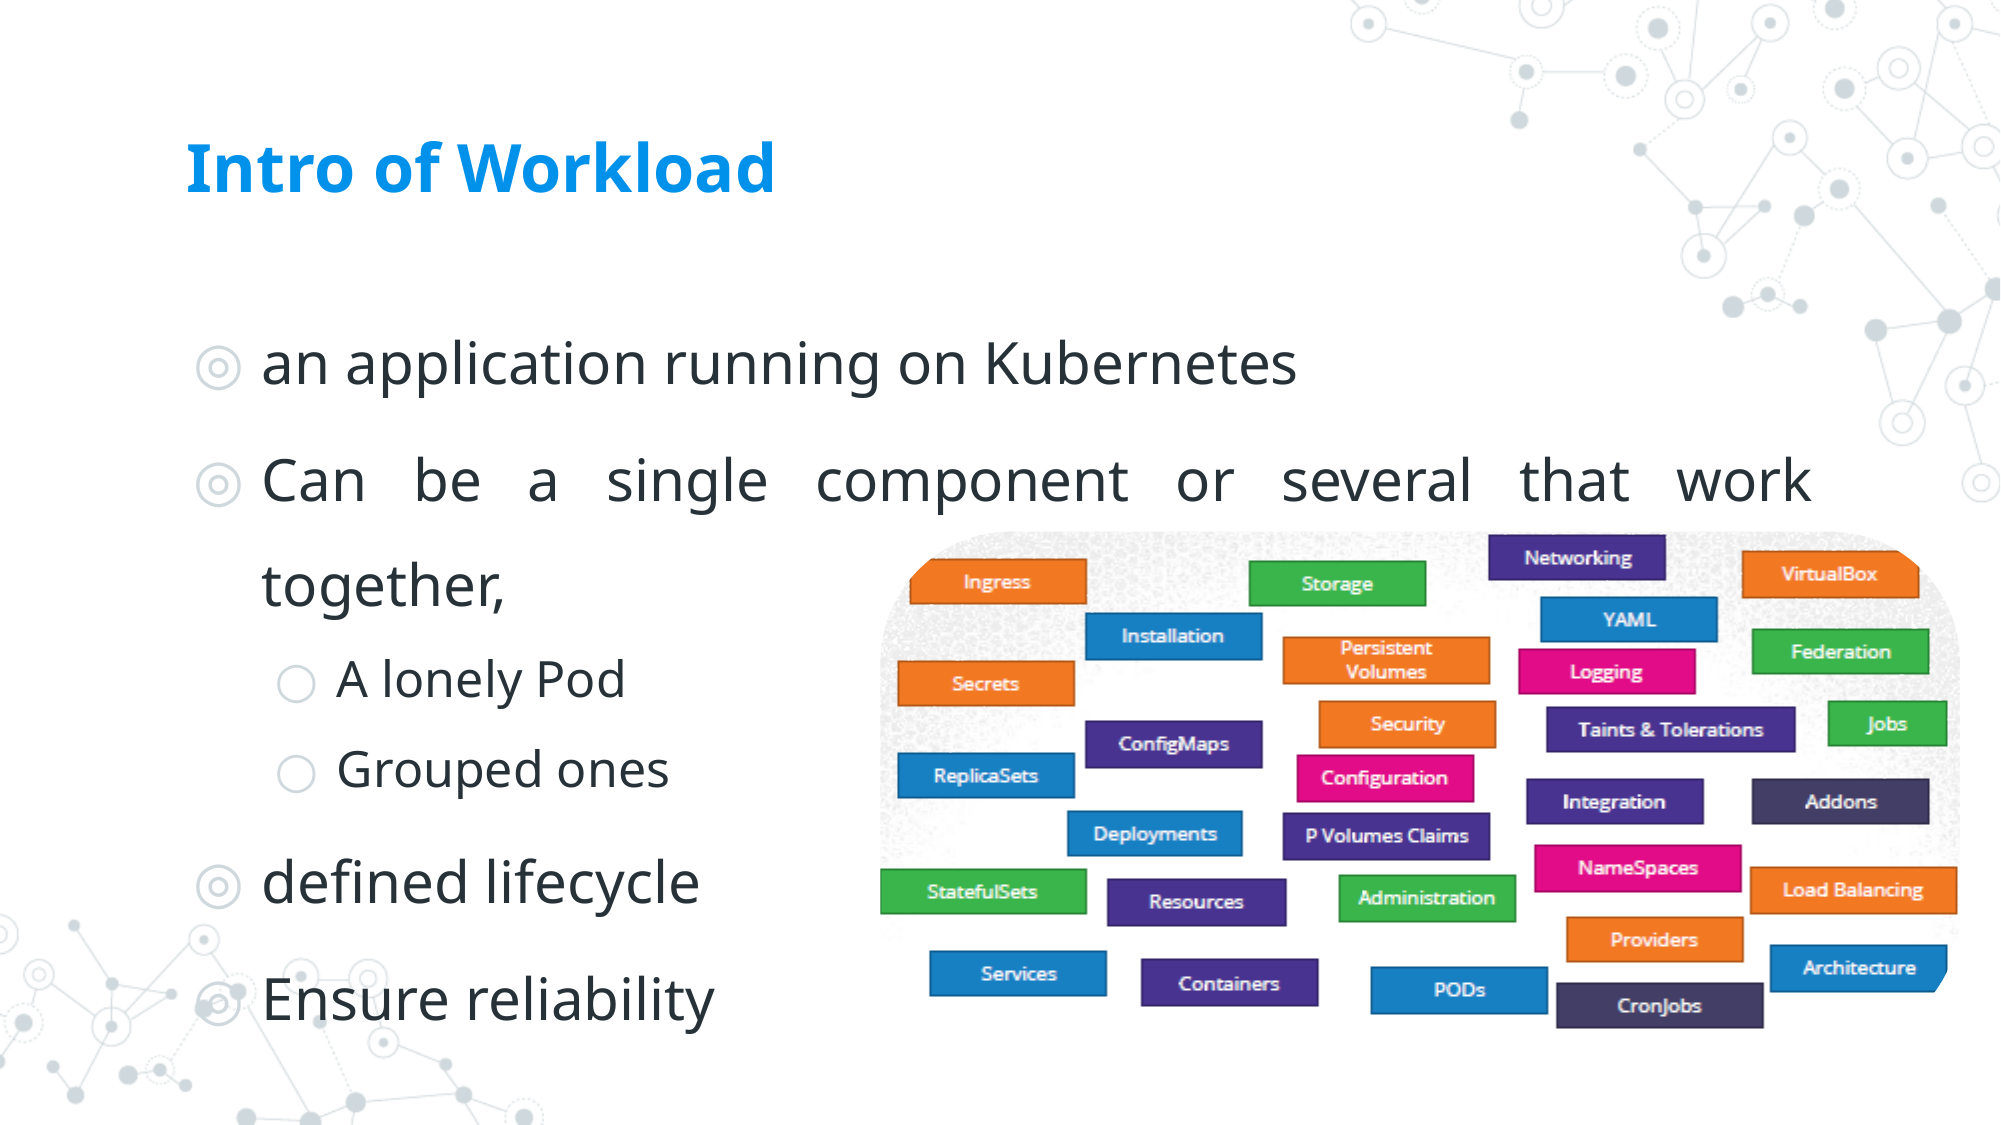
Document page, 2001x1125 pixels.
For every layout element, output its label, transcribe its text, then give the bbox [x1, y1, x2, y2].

list an application running on Kubernetes Can be a single component or several that work together, A lonely Pod Grouped ones defined lifecycle Ensure reliability [171, 275, 1828, 1058]
picture [0, 0, 2001, 1125]
title Intro of Workload [171, 67, 1828, 221]
